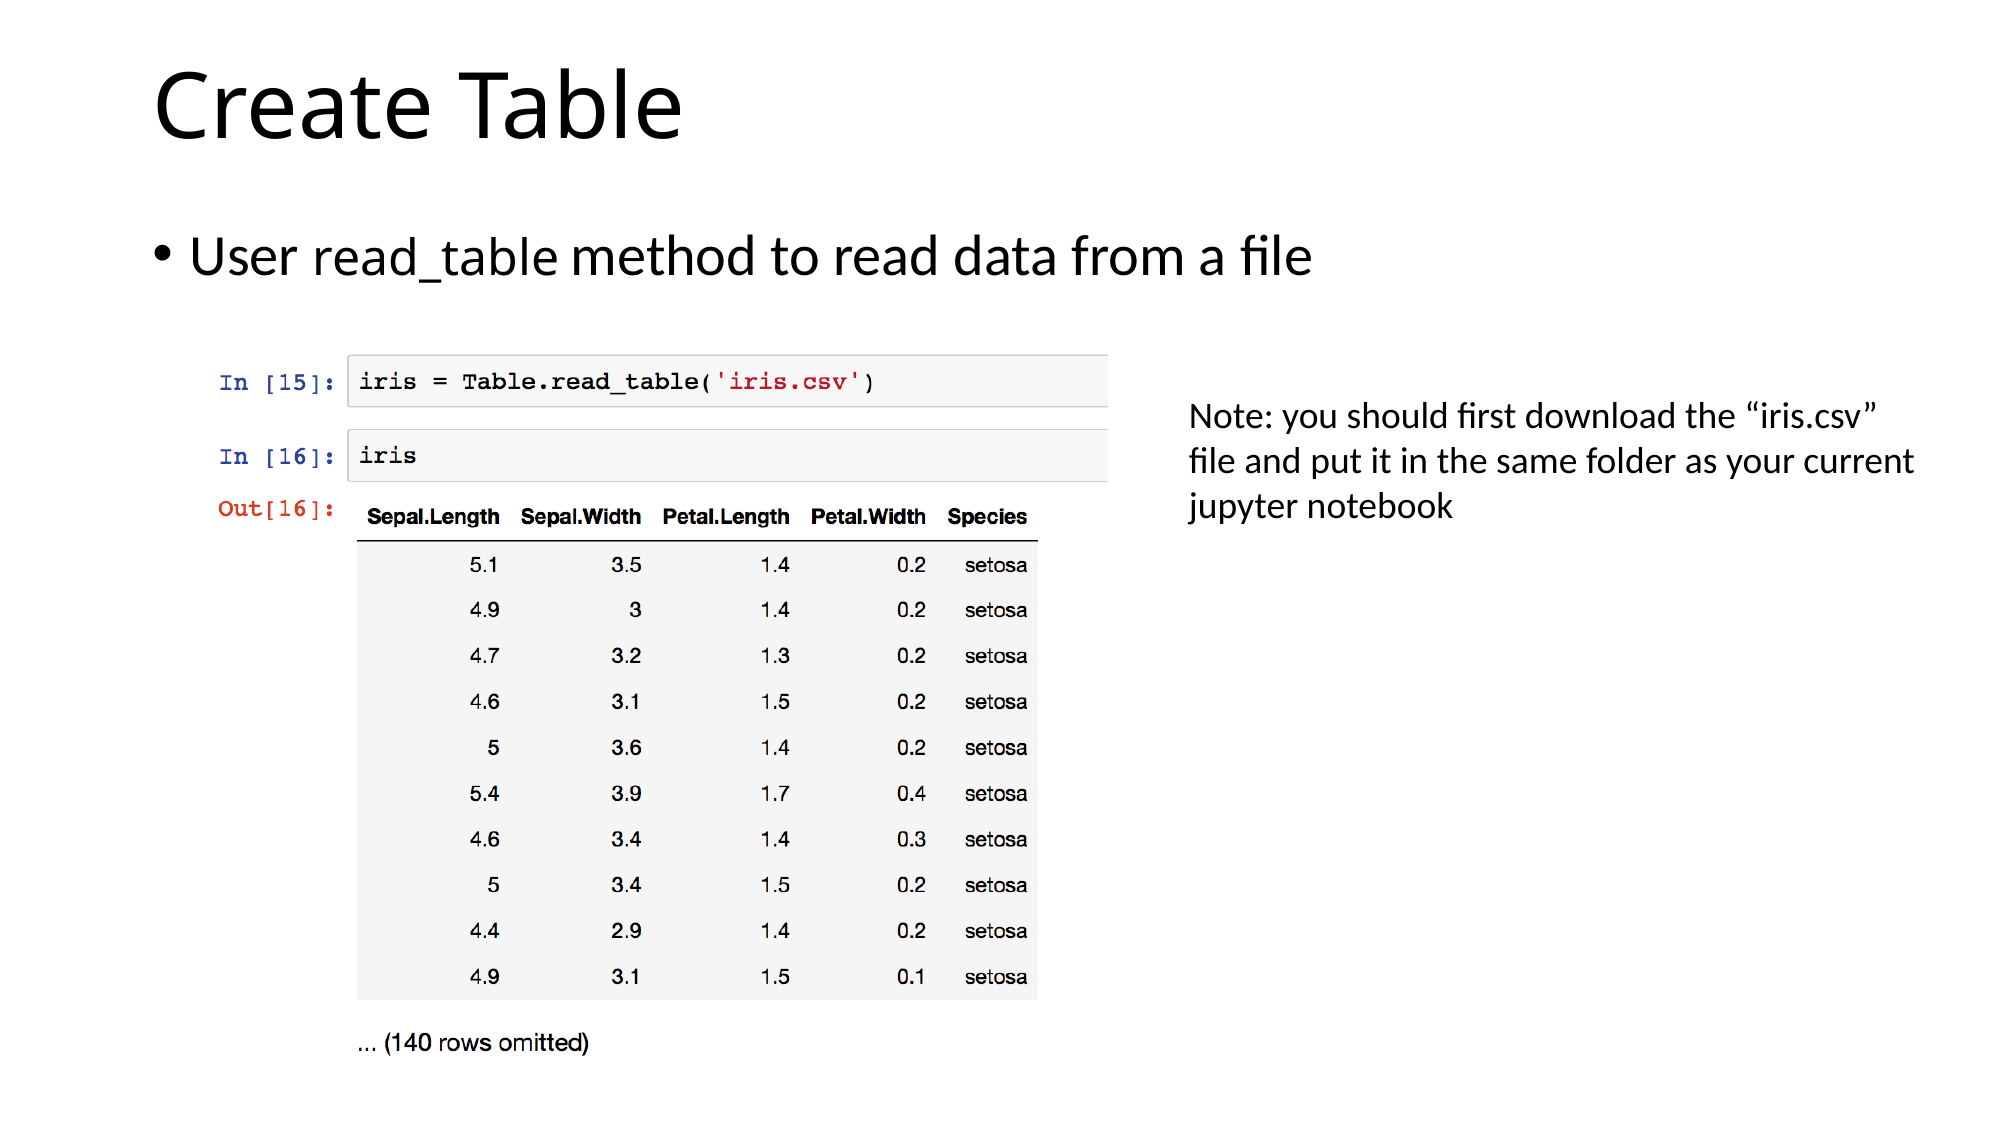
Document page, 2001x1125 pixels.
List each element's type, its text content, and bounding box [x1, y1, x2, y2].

list User read_table method to read data from a file [137, 217, 1863, 1091]
title Create Table [137, 0, 1863, 217]
picture [204, 340, 1108, 1070]
text_box Note: you should first download the “iris.csv” file and put it in the same folder as your current jupyter notebook [1174, 383, 1954, 534]
